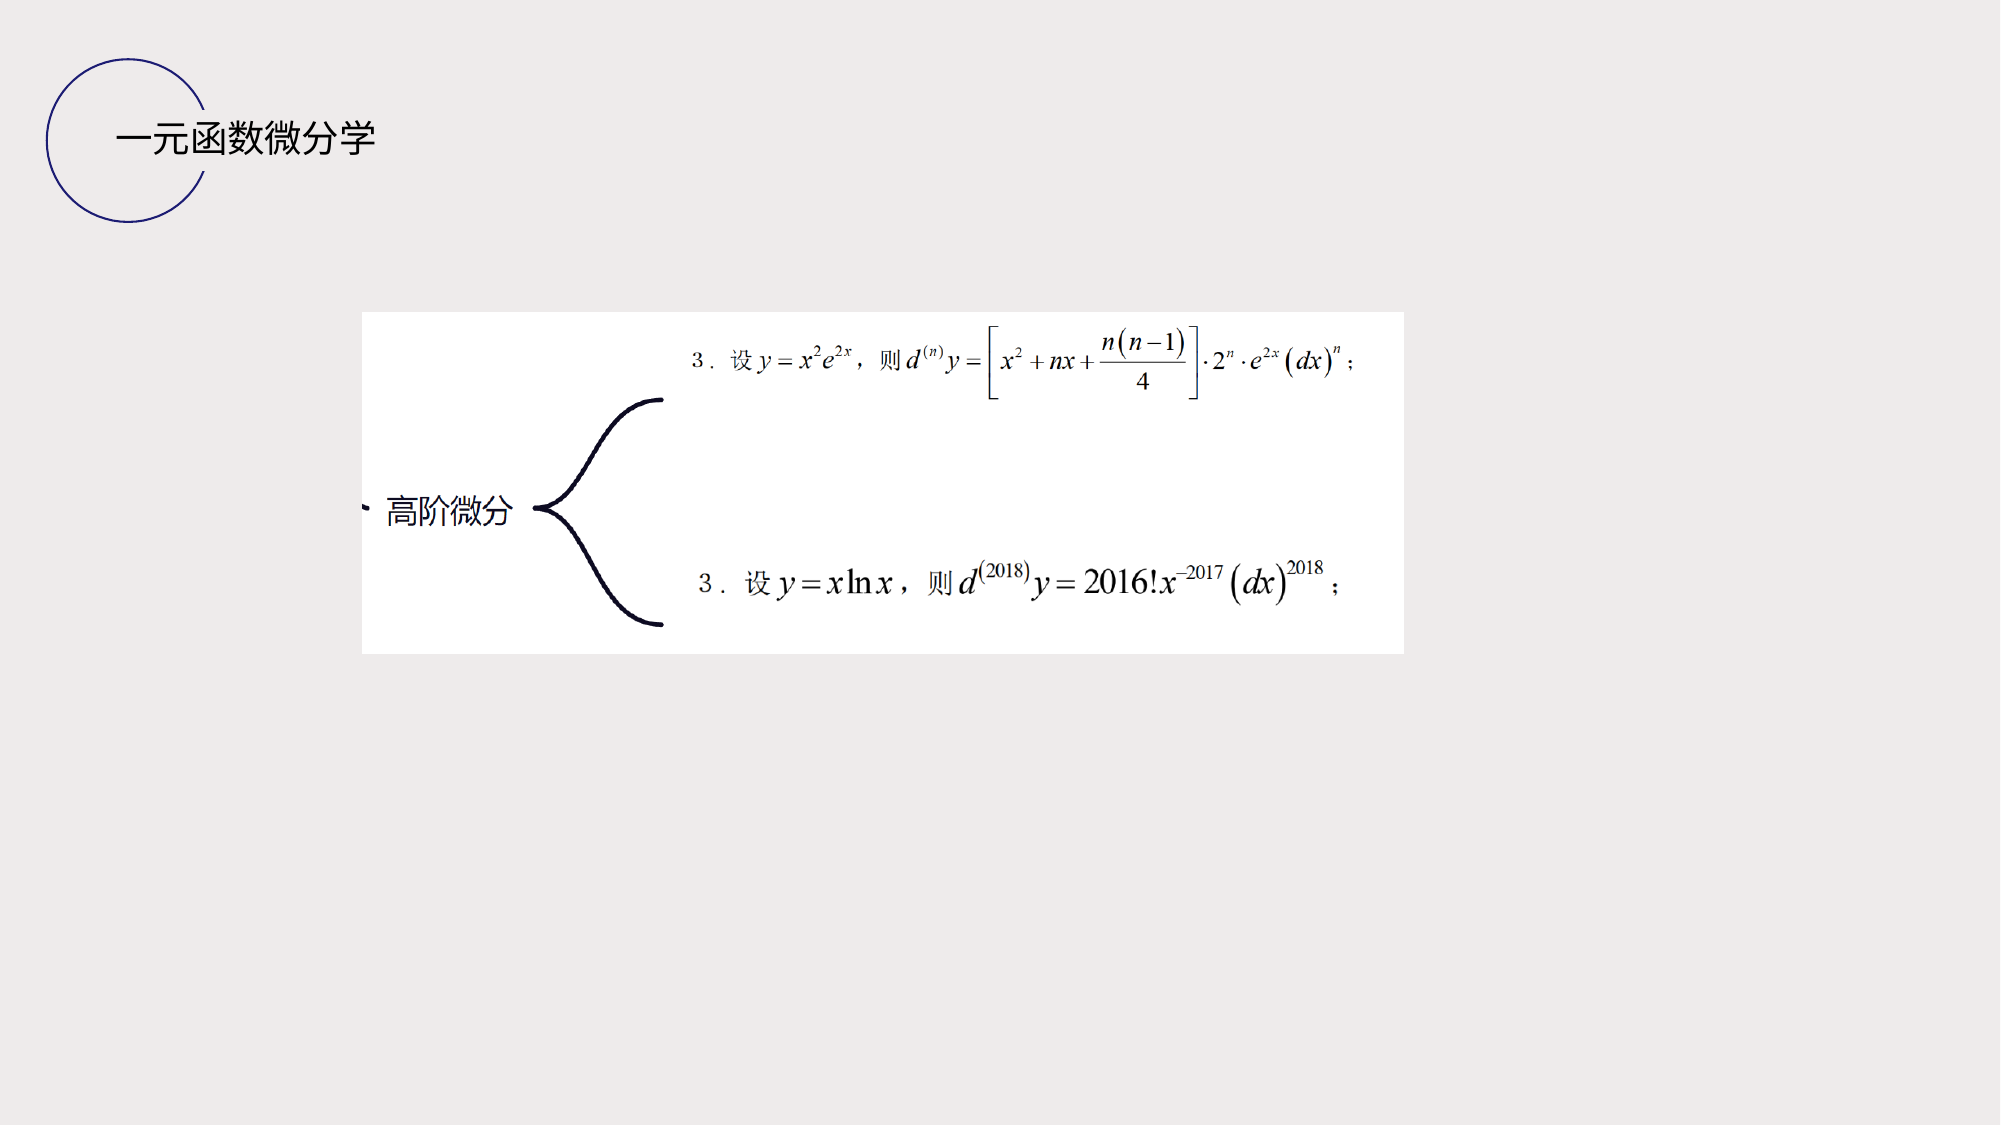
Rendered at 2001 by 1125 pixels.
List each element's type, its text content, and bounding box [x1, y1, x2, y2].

text_box 一元函数微分学 [113, 112, 475, 160]
picture [362, 312, 1405, 654]
